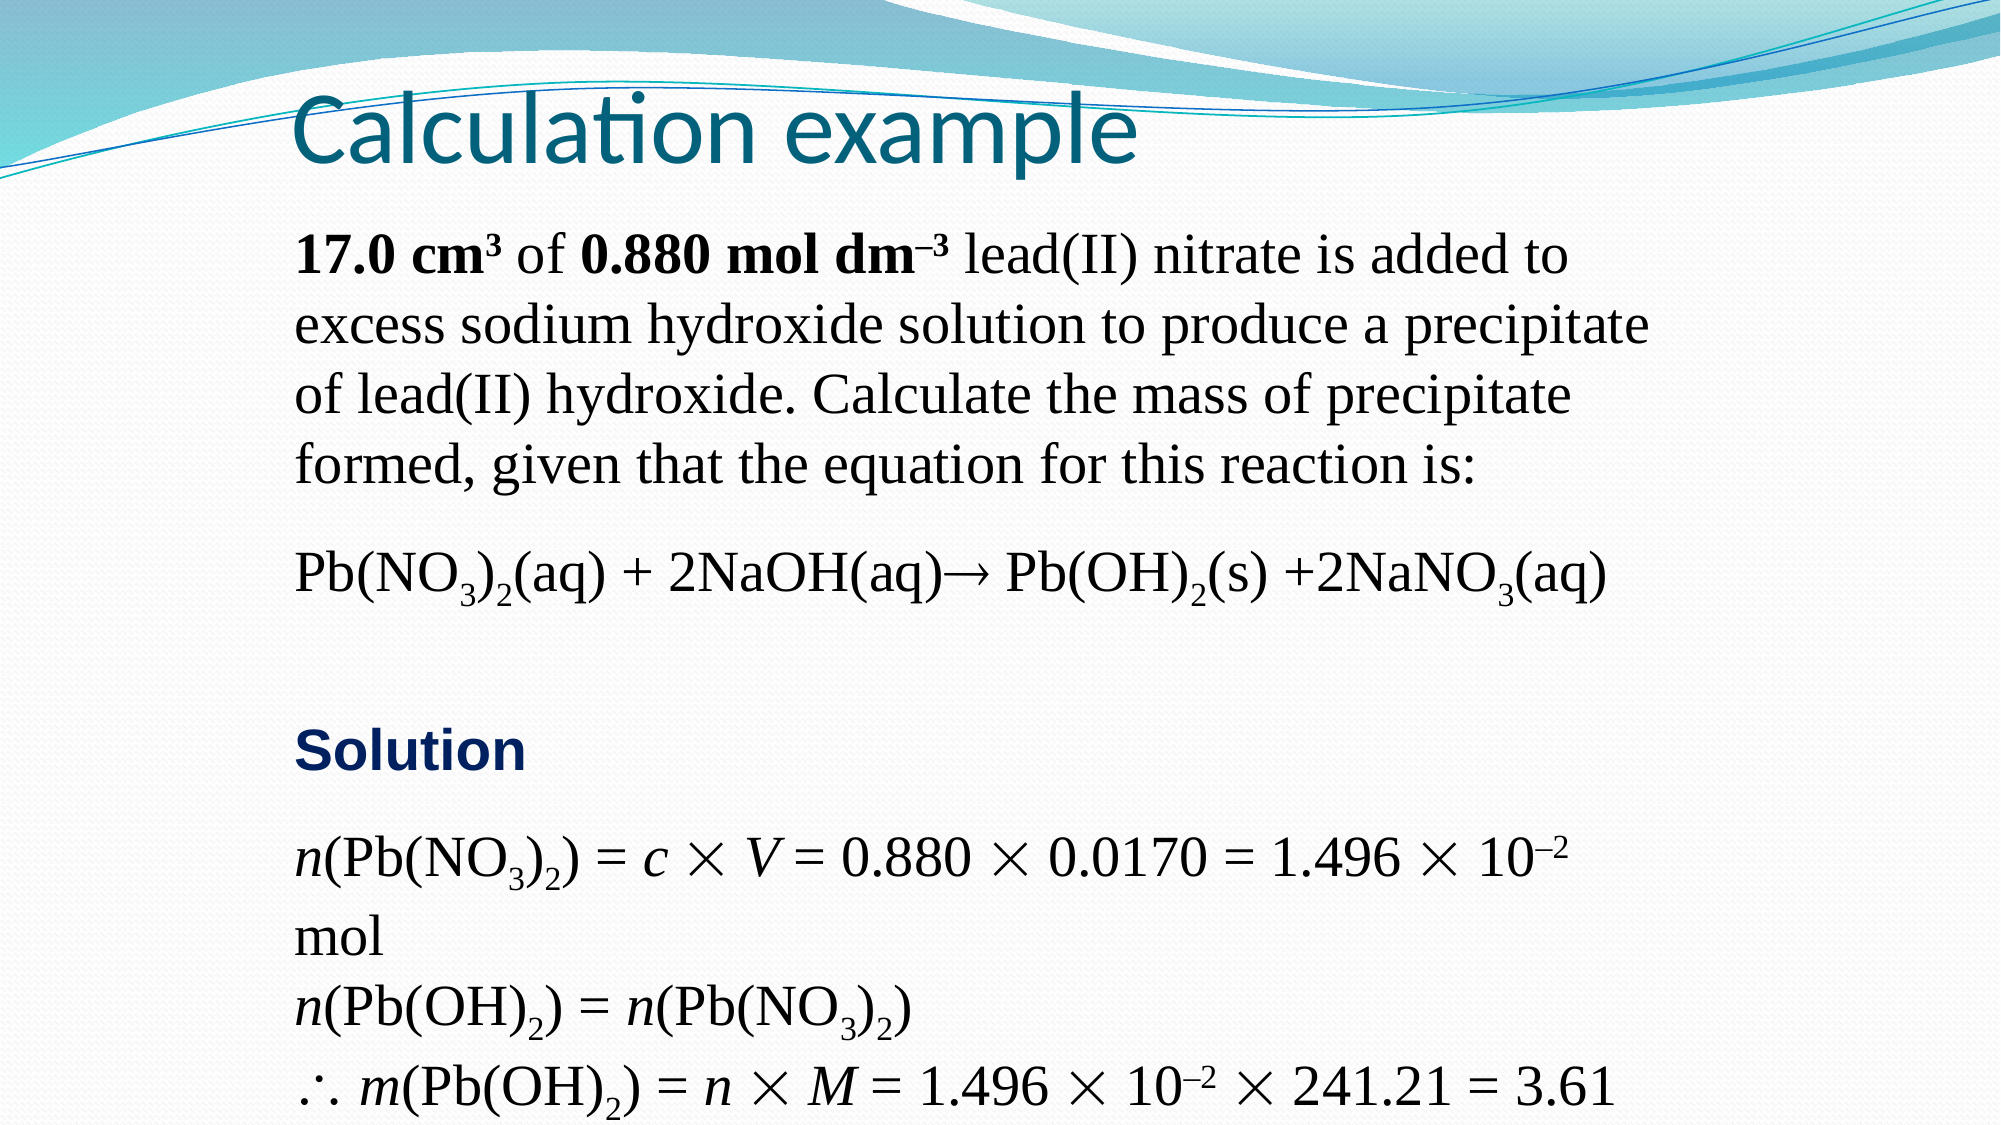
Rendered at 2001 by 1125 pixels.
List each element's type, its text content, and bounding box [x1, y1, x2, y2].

text_box Solution [279, 704, 658, 789]
text_box n(Pb(NO3)2) = c  V = 0.880  0.0170 = 1.496  10–2 mol n(Pb(OH)2) = n(Pb(NO3)2)  m(Pb(OH)2) = n  M = 1.496  10–2  241.21 = 3.61 g [279, 810, 1674, 1125]
list 17.0 cm3 of 0.880 mol dm–3 lead(II) nitrate is added to excess sodium hydroxide solution to produce a precipitate of lead(II) hydroxide. Calculate the mass of precipitate formed, given that the equation for this reaction is: Pb(NO3)2(aq) + 2NaOH(aq) Pb(OH)2(s) +2NaNO3(aq) [279, 208, 1675, 619]
title Calculation example [291, 42, 1642, 185]
